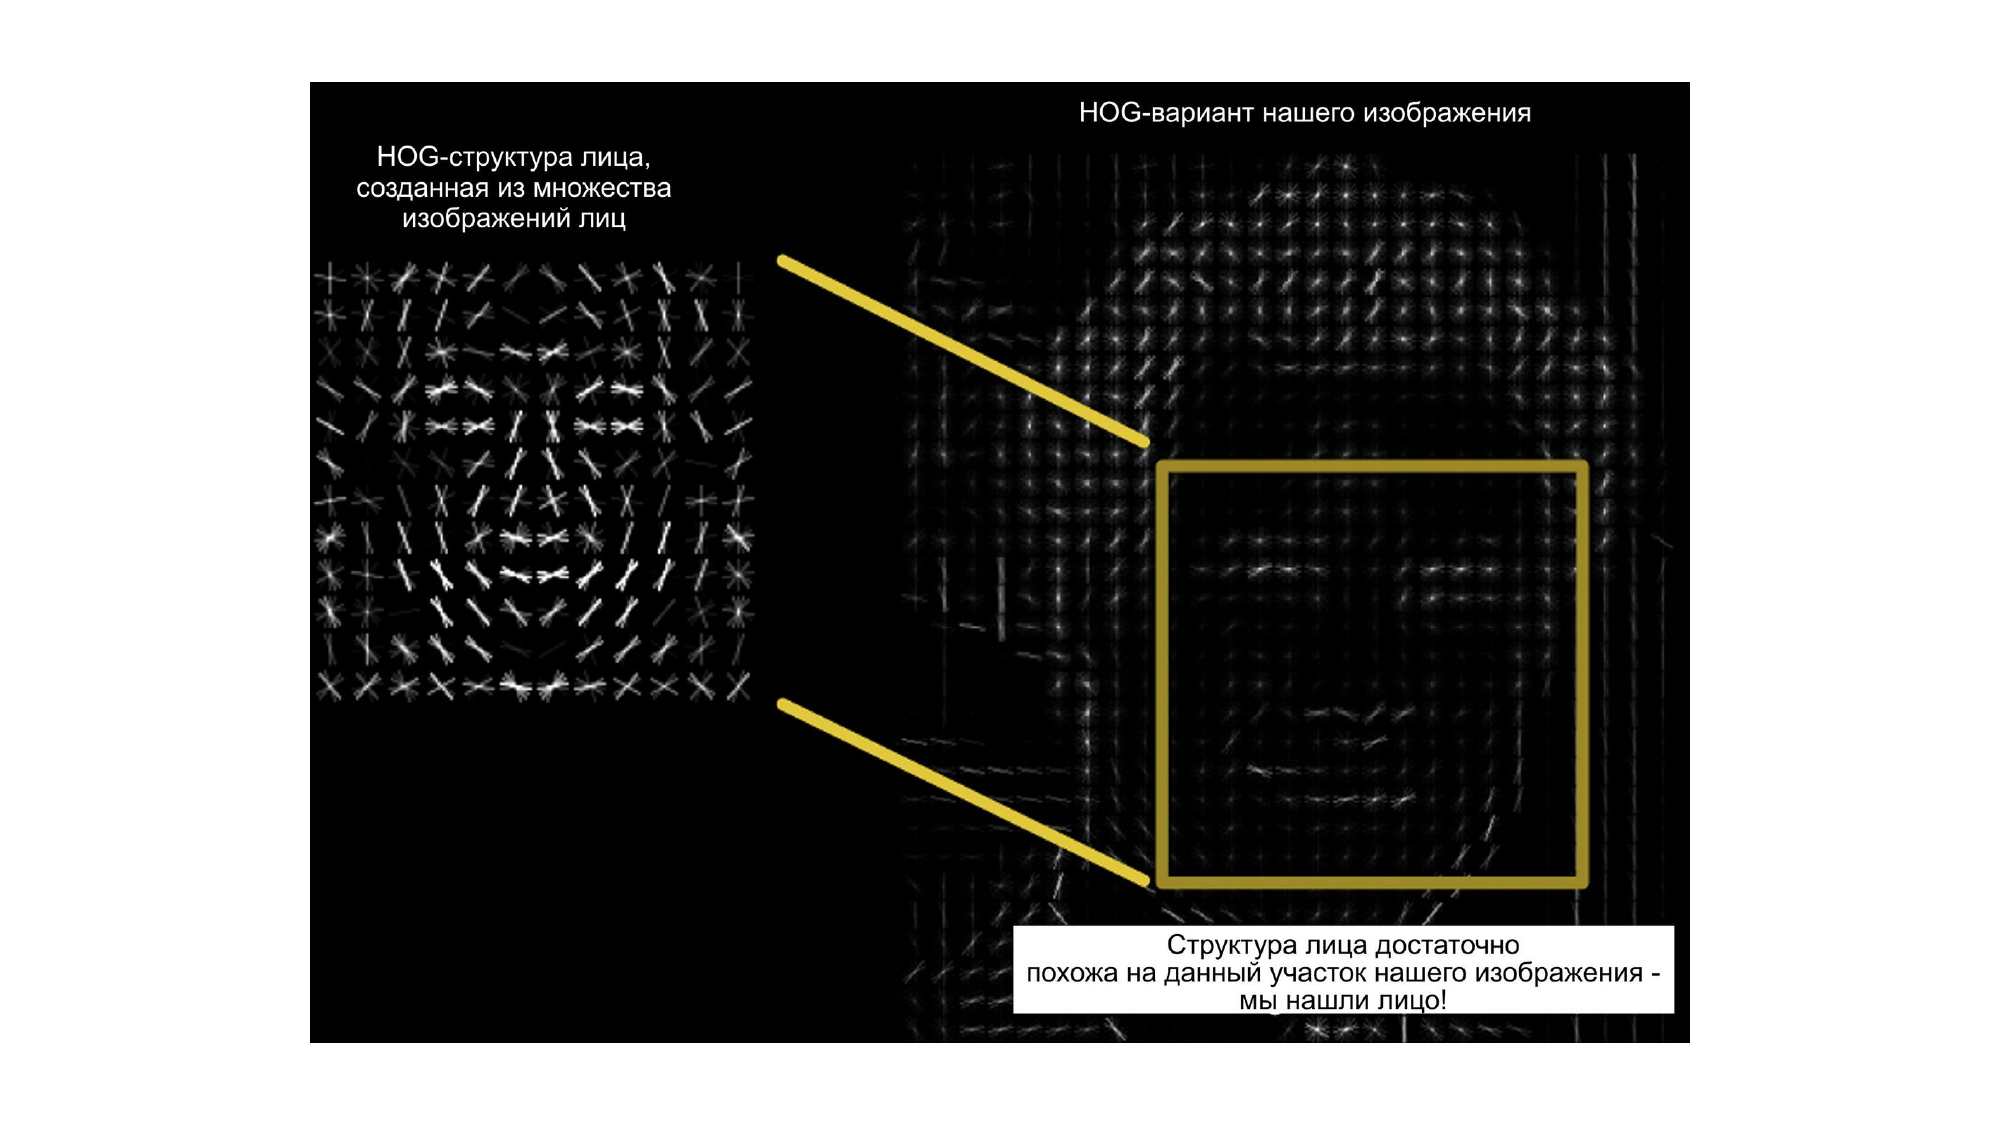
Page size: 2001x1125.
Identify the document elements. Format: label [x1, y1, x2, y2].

picture [310, 82, 1690, 1043]
